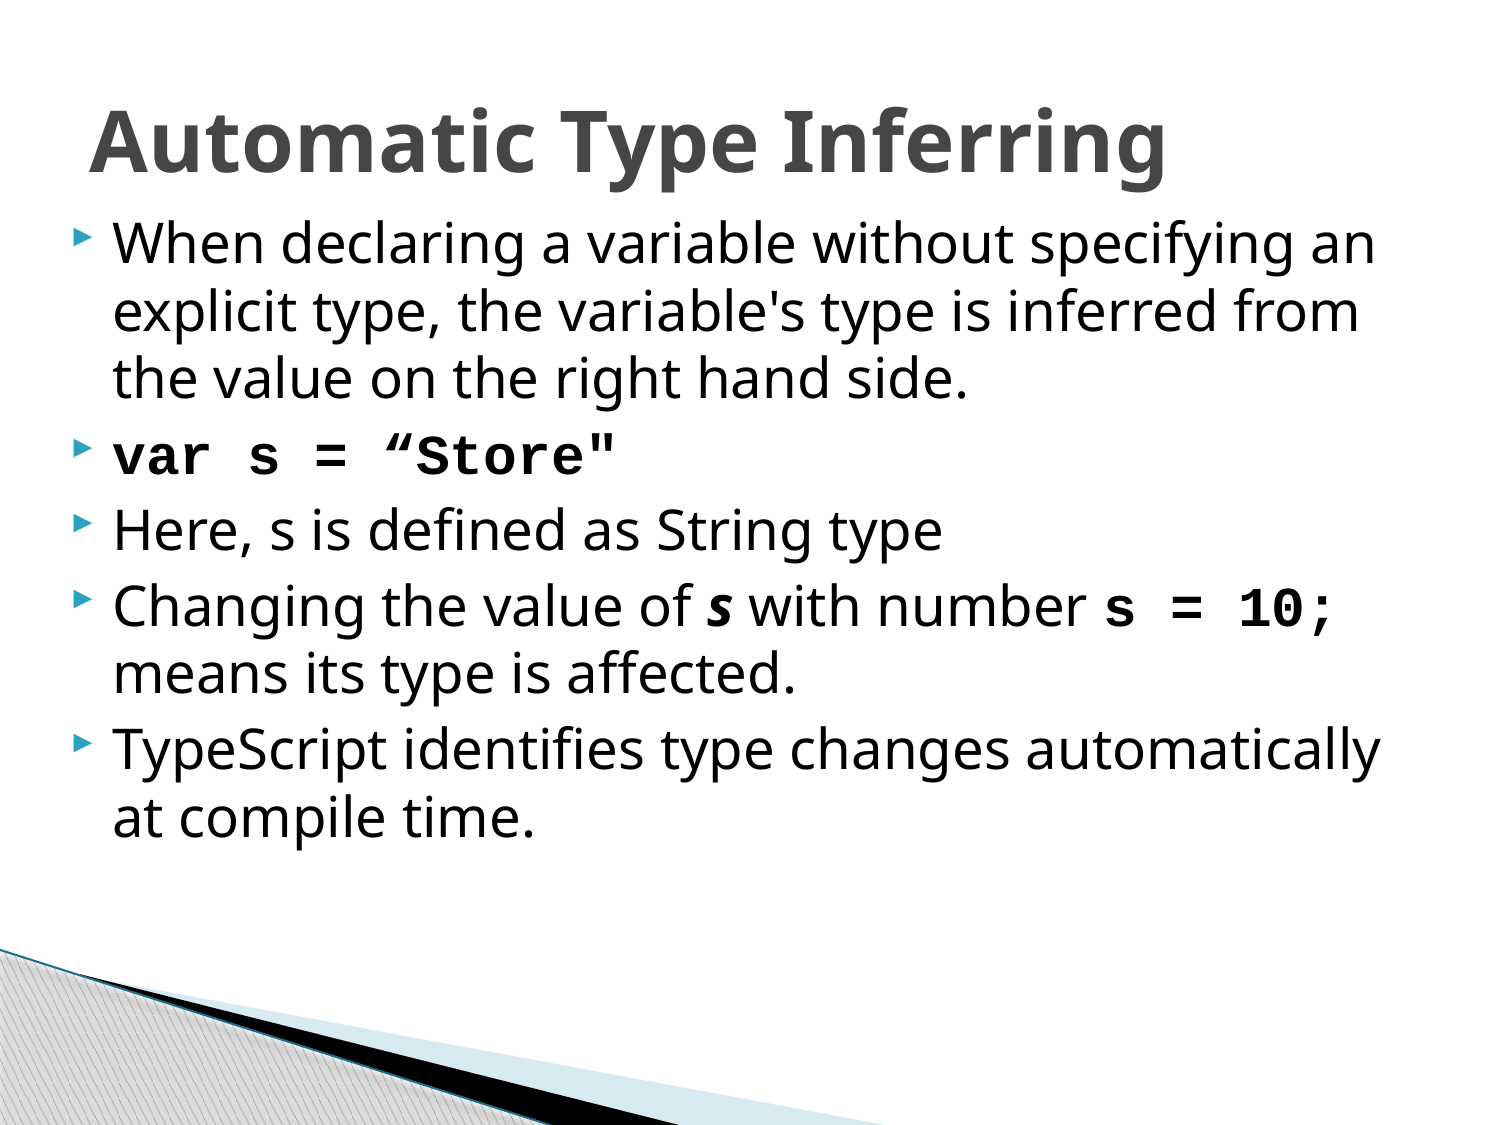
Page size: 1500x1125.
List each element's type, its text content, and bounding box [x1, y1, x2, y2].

title Automatic Type Inferring [75, 45, 1425, 200]
list When declaring a variable without specifying an explicit type, the variable's type is inferred from the value on the right hand side. var s = “Store" Here, s is defined as String type Changing the value of s with number s = 10; means its type is affected. TypeScript identifies type changes automatically at compile time. [37, 200, 1425, 1006]
